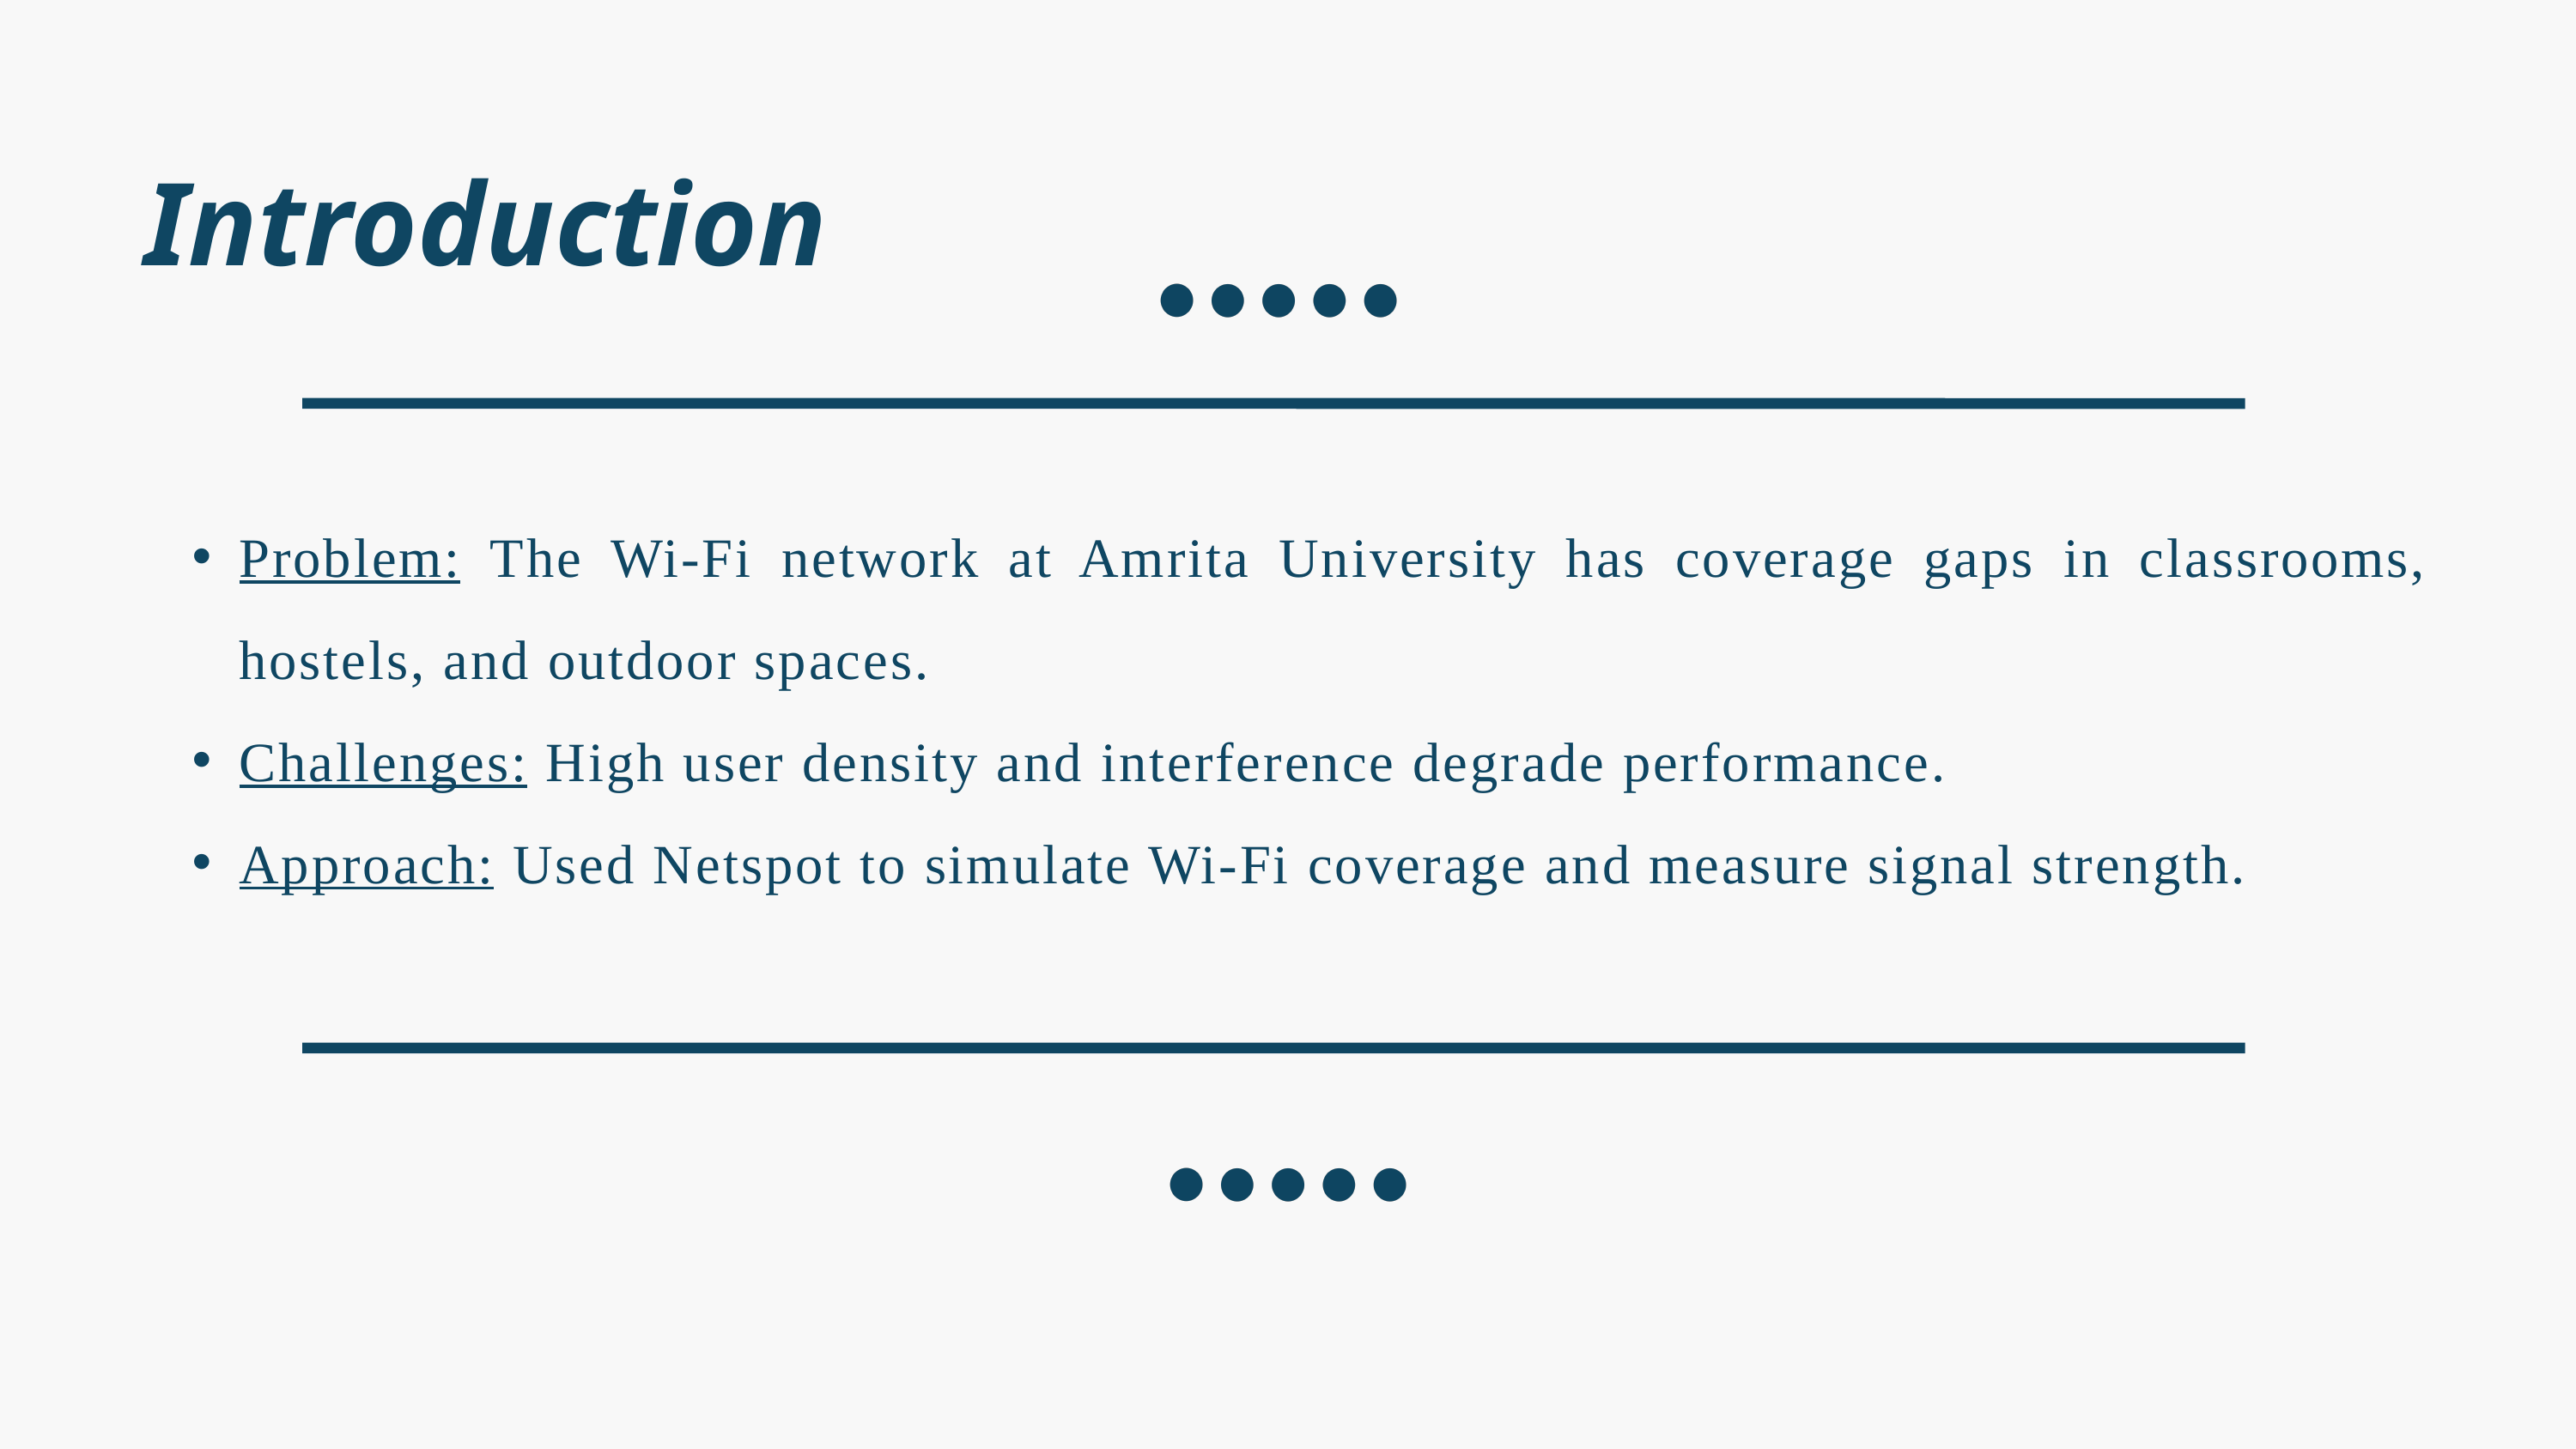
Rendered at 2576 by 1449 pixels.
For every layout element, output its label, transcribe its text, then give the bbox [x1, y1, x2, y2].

text_box Problem: The Wi-Fi network at Amrita University has coverage gaps in classrooms, hostels, and outdoor spaces. Challenges: High user density and interference degrade performance. Approach: Used Netspot to simulate Wi-Fi coverage and measure signal strength. [144, 486, 2432, 997]
text_box Introduction [144, 129, 1279, 289]
text_box [1160, 282, 1397, 318]
text_box [1170, 1167, 1406, 1203]
